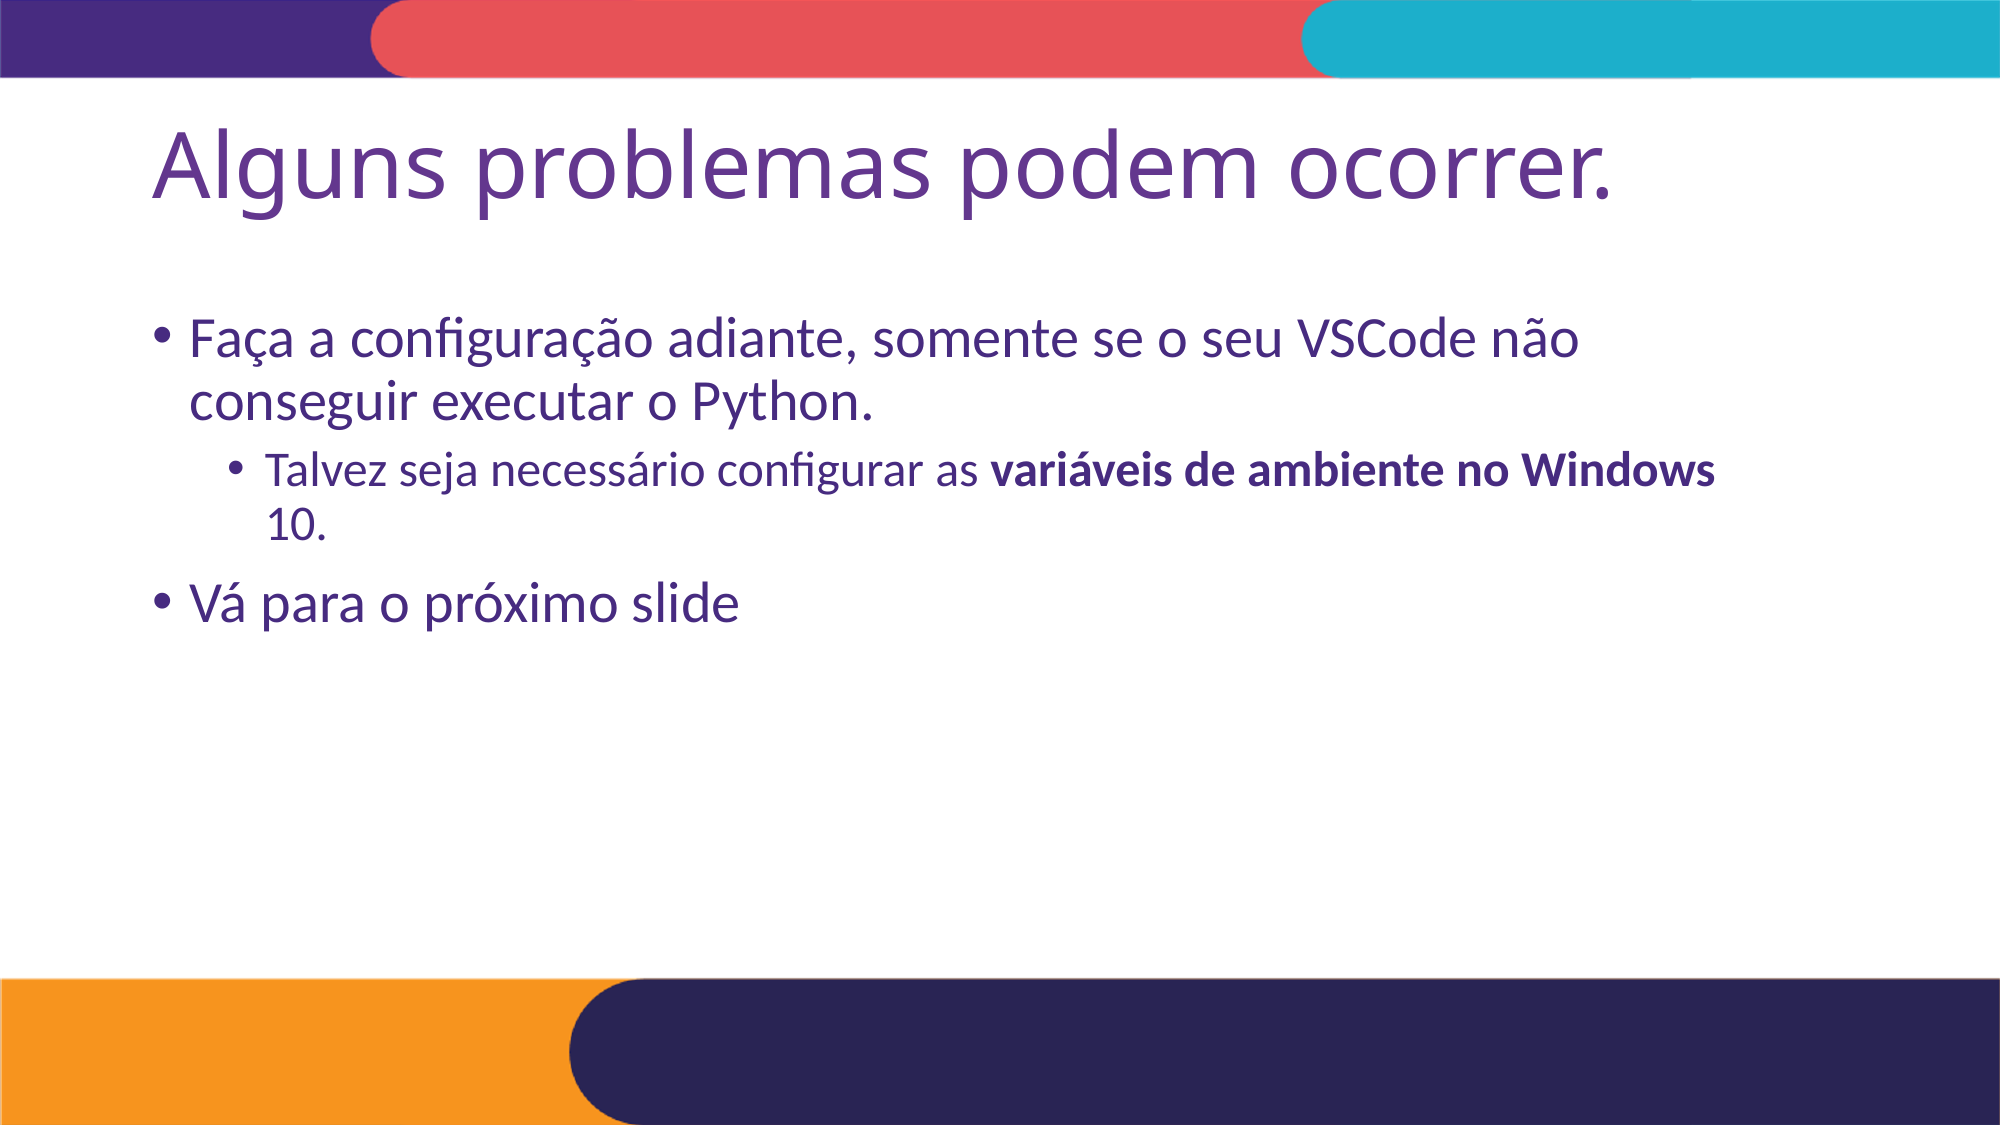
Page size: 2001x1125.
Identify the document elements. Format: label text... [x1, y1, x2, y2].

list Faça a configuração adiante, somente se o seu VSCode não conseguir executar o Python. Talvez seja necessário configurar as variáveis de ambiente no Windows 10. Vá para o próximo slide [137, 299, 1764, 1014]
title Alguns problemas podem ocorrer. [137, 59, 1863, 278]
picture [0, 0, 2000, 1125]
